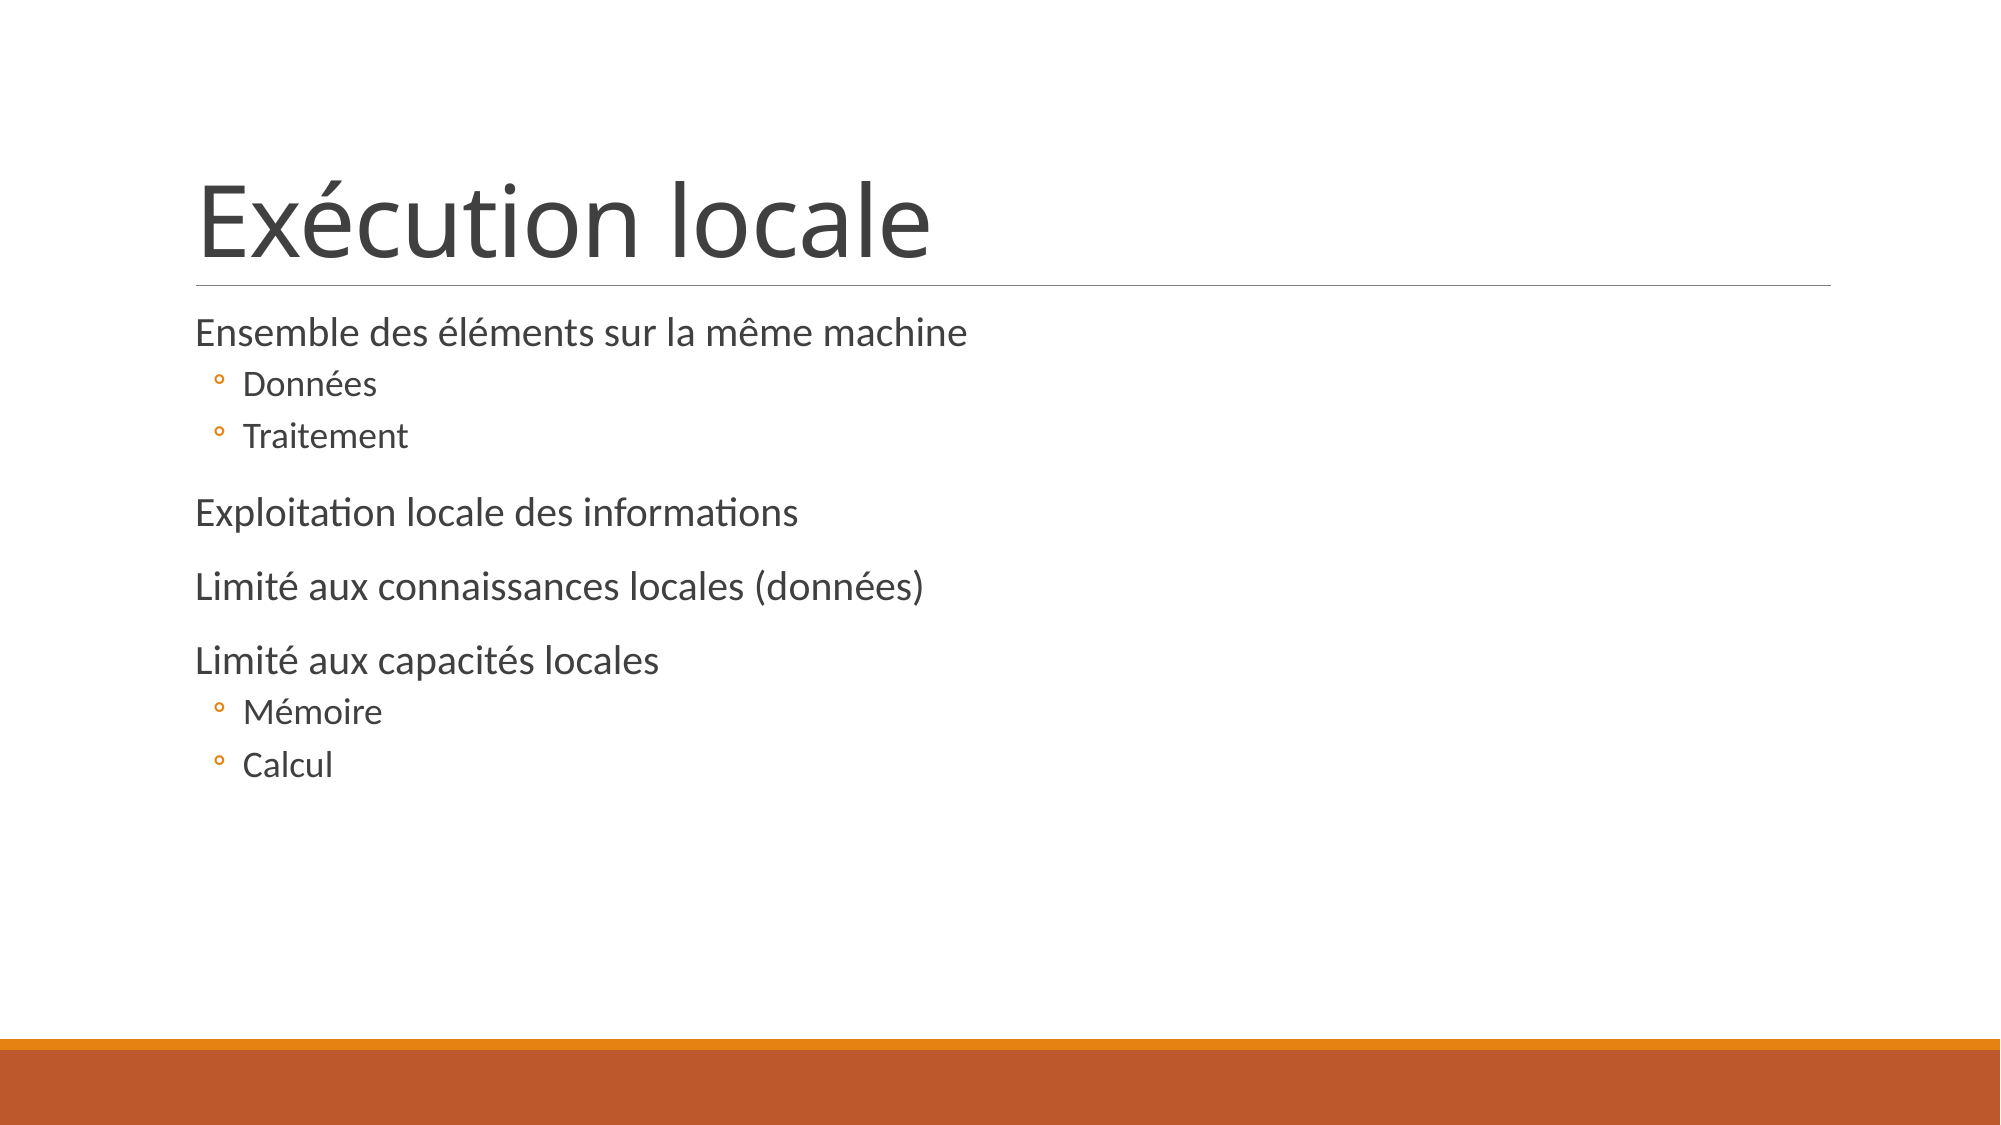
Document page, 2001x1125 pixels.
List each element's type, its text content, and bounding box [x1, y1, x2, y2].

title Exécution locale [180, 47, 1830, 285]
list Ensemble des éléments sur la même machine Données Traitement Exploitation locale des informations Limité aux connaissances locales (données) Limité aux capacités locales Mémoire Calcul [180, 302, 1830, 963]
